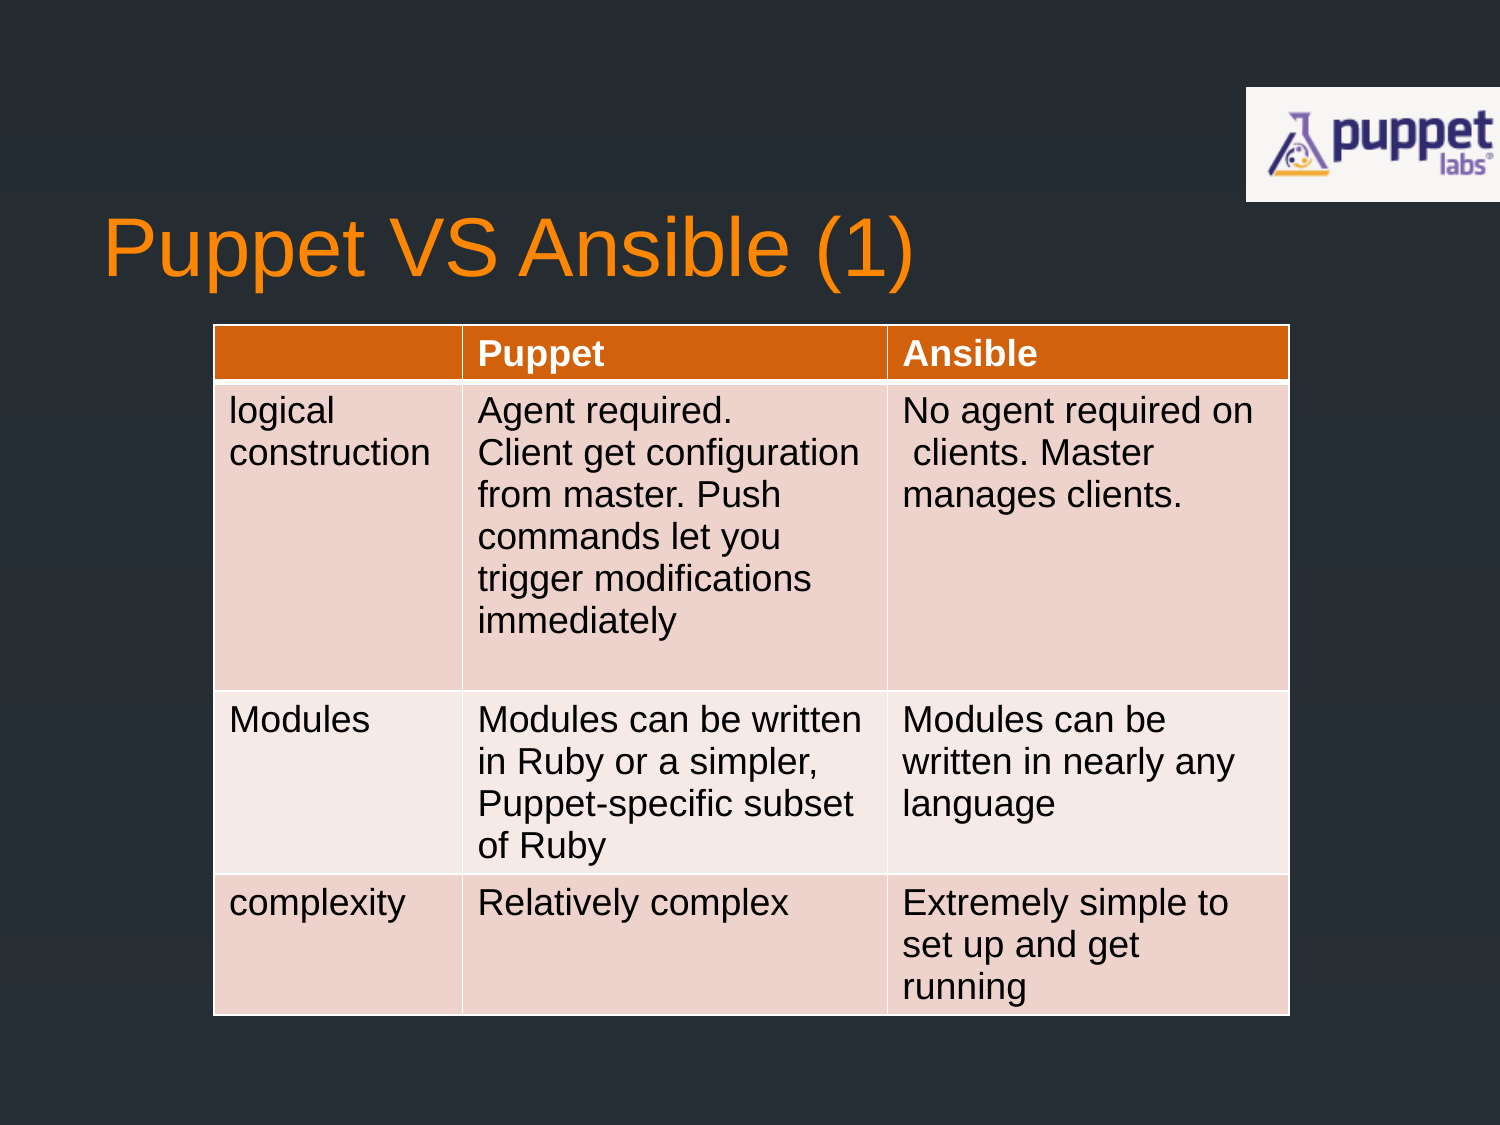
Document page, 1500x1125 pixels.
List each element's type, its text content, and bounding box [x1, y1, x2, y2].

table_cell Agent required. Client get configuration from master. Push commands let you trigger modifications immediately [463, 385, 887, 690]
table_cell Extremely simple to set up and get running [888, 875, 1288, 1014]
table_cell complexity [215, 875, 462, 1014]
table_cell Modules can be written in nearly any language [888, 692, 1288, 873]
table_header Puppet [463, 326, 887, 379]
table_cell Modules can be written in Ruby or a simpler, Puppet-specific subset of Ruby [463, 692, 887, 873]
title Puppet VS Ansible (1) [87, 110, 1288, 301]
table_cell No agent required on clients. Master manages clients. [888, 385, 1288, 690]
table_cell logical construction [215, 385, 462, 690]
picture [1246, 86, 1500, 203]
table_cell Modules [215, 692, 462, 873]
table_cell Relatively complex [463, 875, 887, 1014]
table_header [215, 326, 462, 379]
table_header Ansible [888, 326, 1288, 379]
